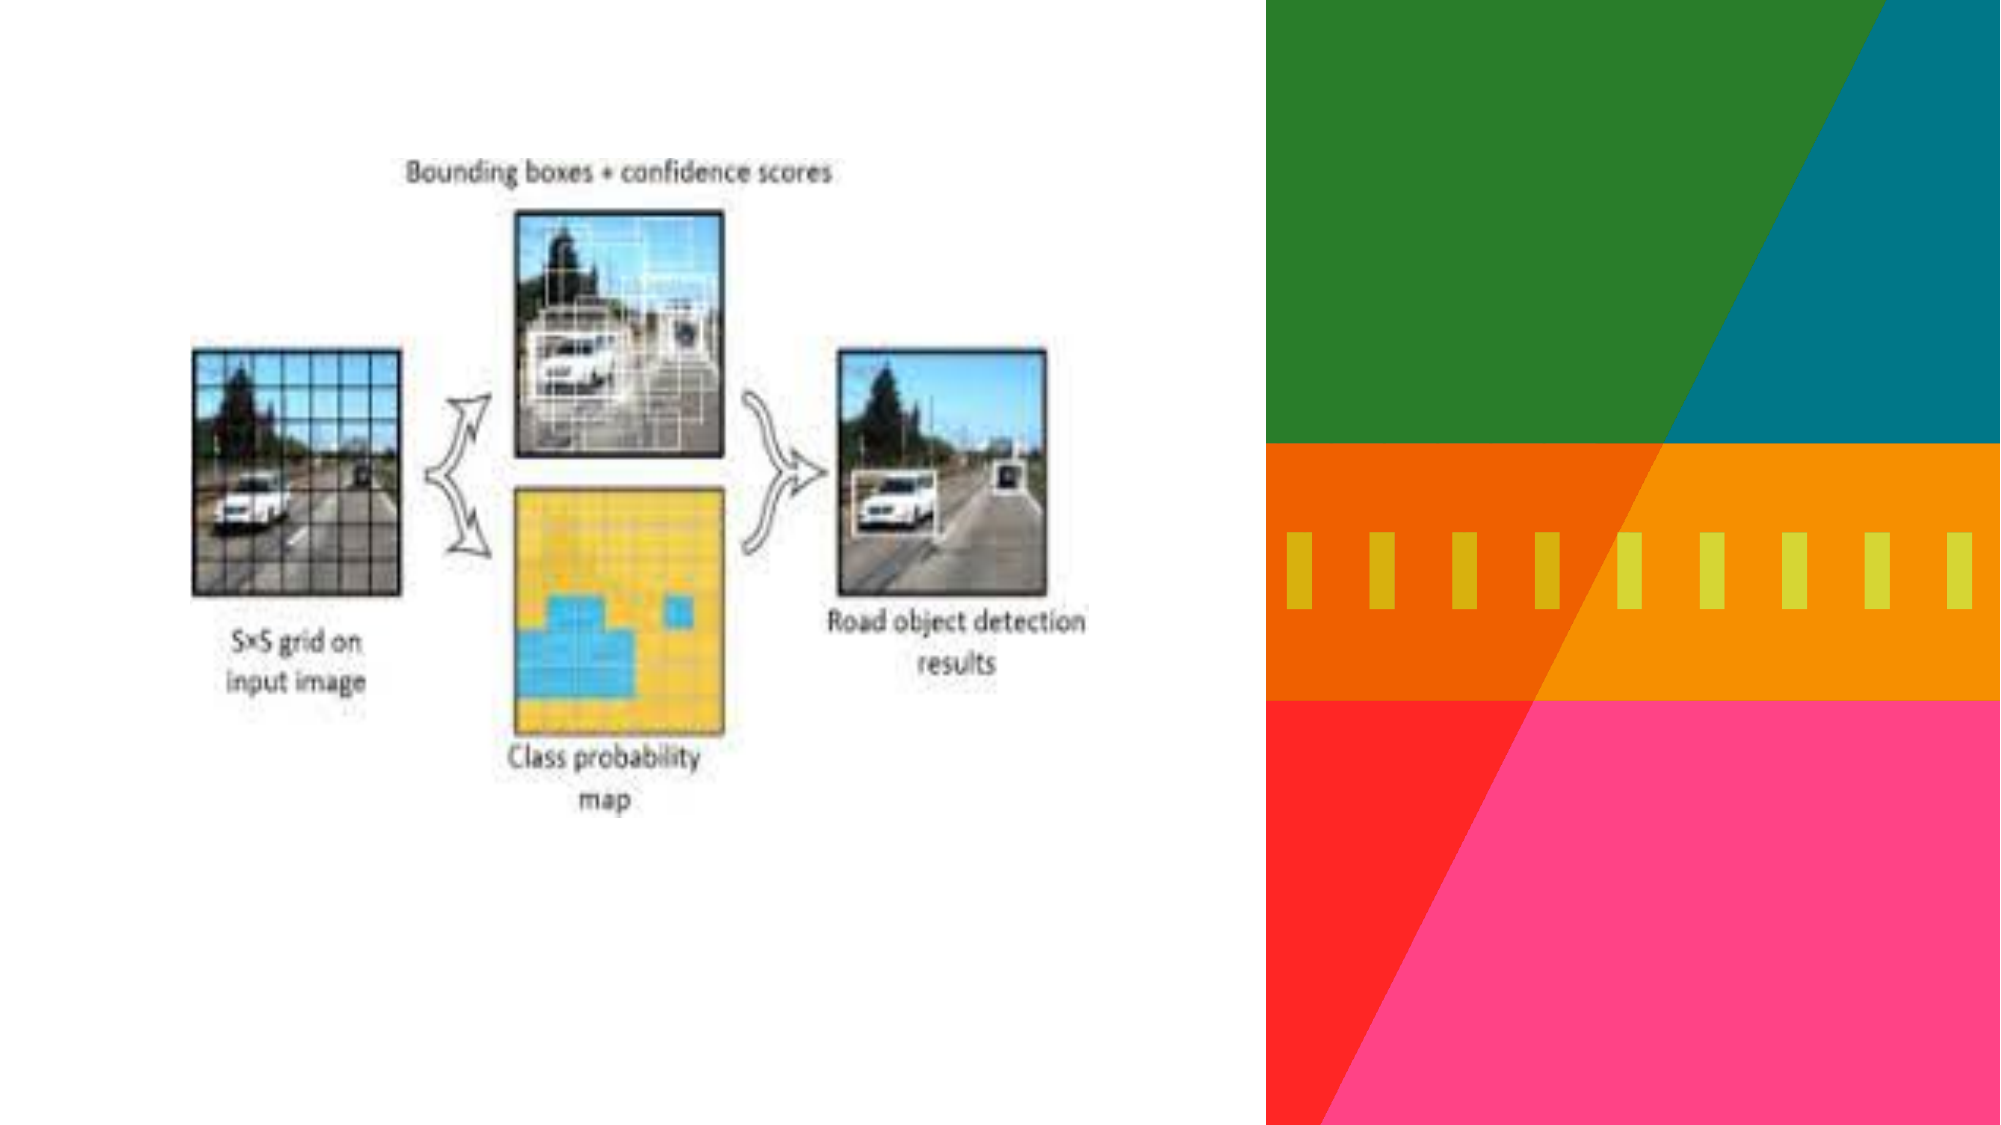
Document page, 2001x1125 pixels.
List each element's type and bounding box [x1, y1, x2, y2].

picture [1266, 0, 2000, 1125]
picture [190, 158, 1089, 818]
